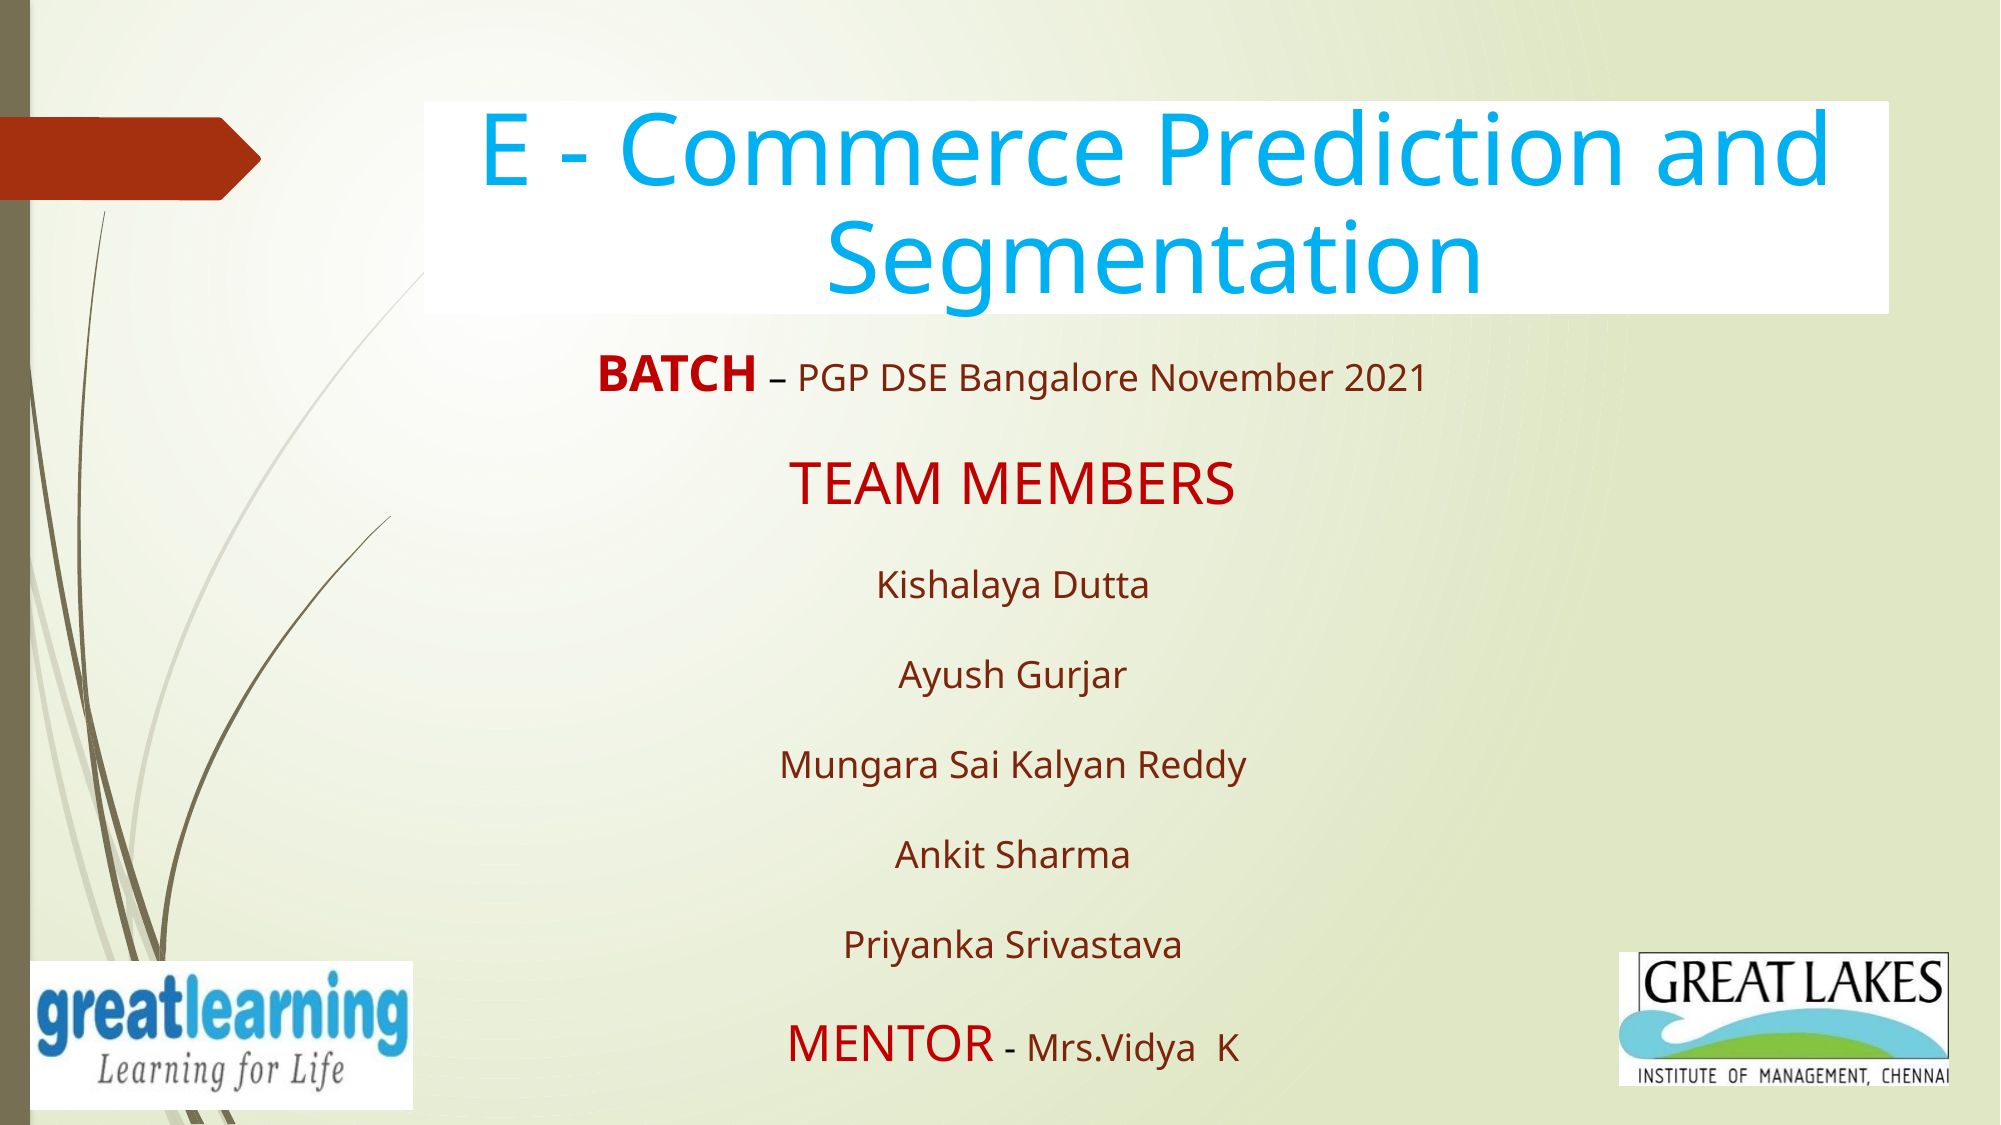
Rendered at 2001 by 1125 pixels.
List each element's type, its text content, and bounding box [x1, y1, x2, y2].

title E - Commerce Prediction and Segmentation [424, 101, 1889, 314]
text_box BATCH – PGP DSE Bangalore November 2021 TEAM MEMBERS Kishalaya Dutta Ayush Gurjar Mungara Sai Kalyan Reddy Ankit Sharma Priyanka Srivastava MENTOR - Mrs.Vidya K [360, 333, 1667, 1079]
picture [29, 961, 413, 1110]
picture [1619, 951, 1949, 1087]
